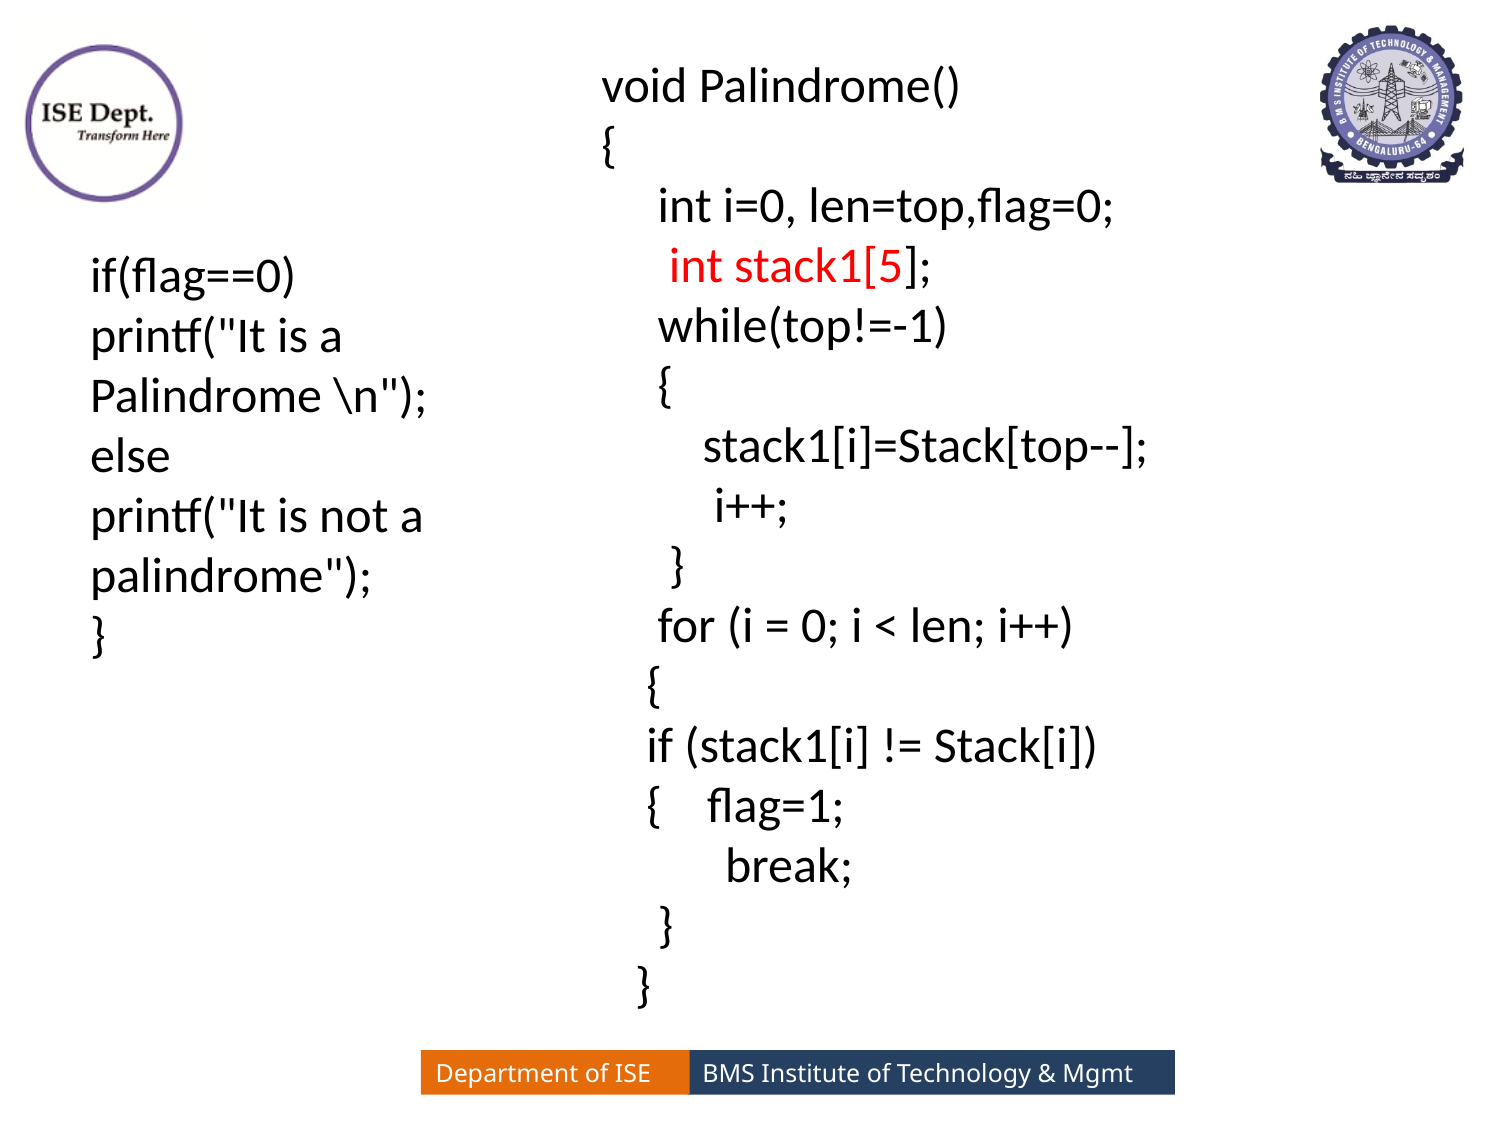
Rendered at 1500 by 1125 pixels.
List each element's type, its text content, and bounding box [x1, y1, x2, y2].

list void Palindrome() { int i=0, len=top,flag=0; int stack1[5]; while(top!=-1) { stack1[i]=Stack[top--]; i++; } for (i = 0; i < len; i++) { if (stack1[i] != Stack[i]) { flag=1; break; } } [586, 44, 1425, 1005]
picture [1287, 0, 1500, 213]
picture [15, 24, 201, 213]
list if(flag==0) printf("It is a Palindrome \n"); else printf("It is not a palindrome"); } [75, 235, 569, 1005]
